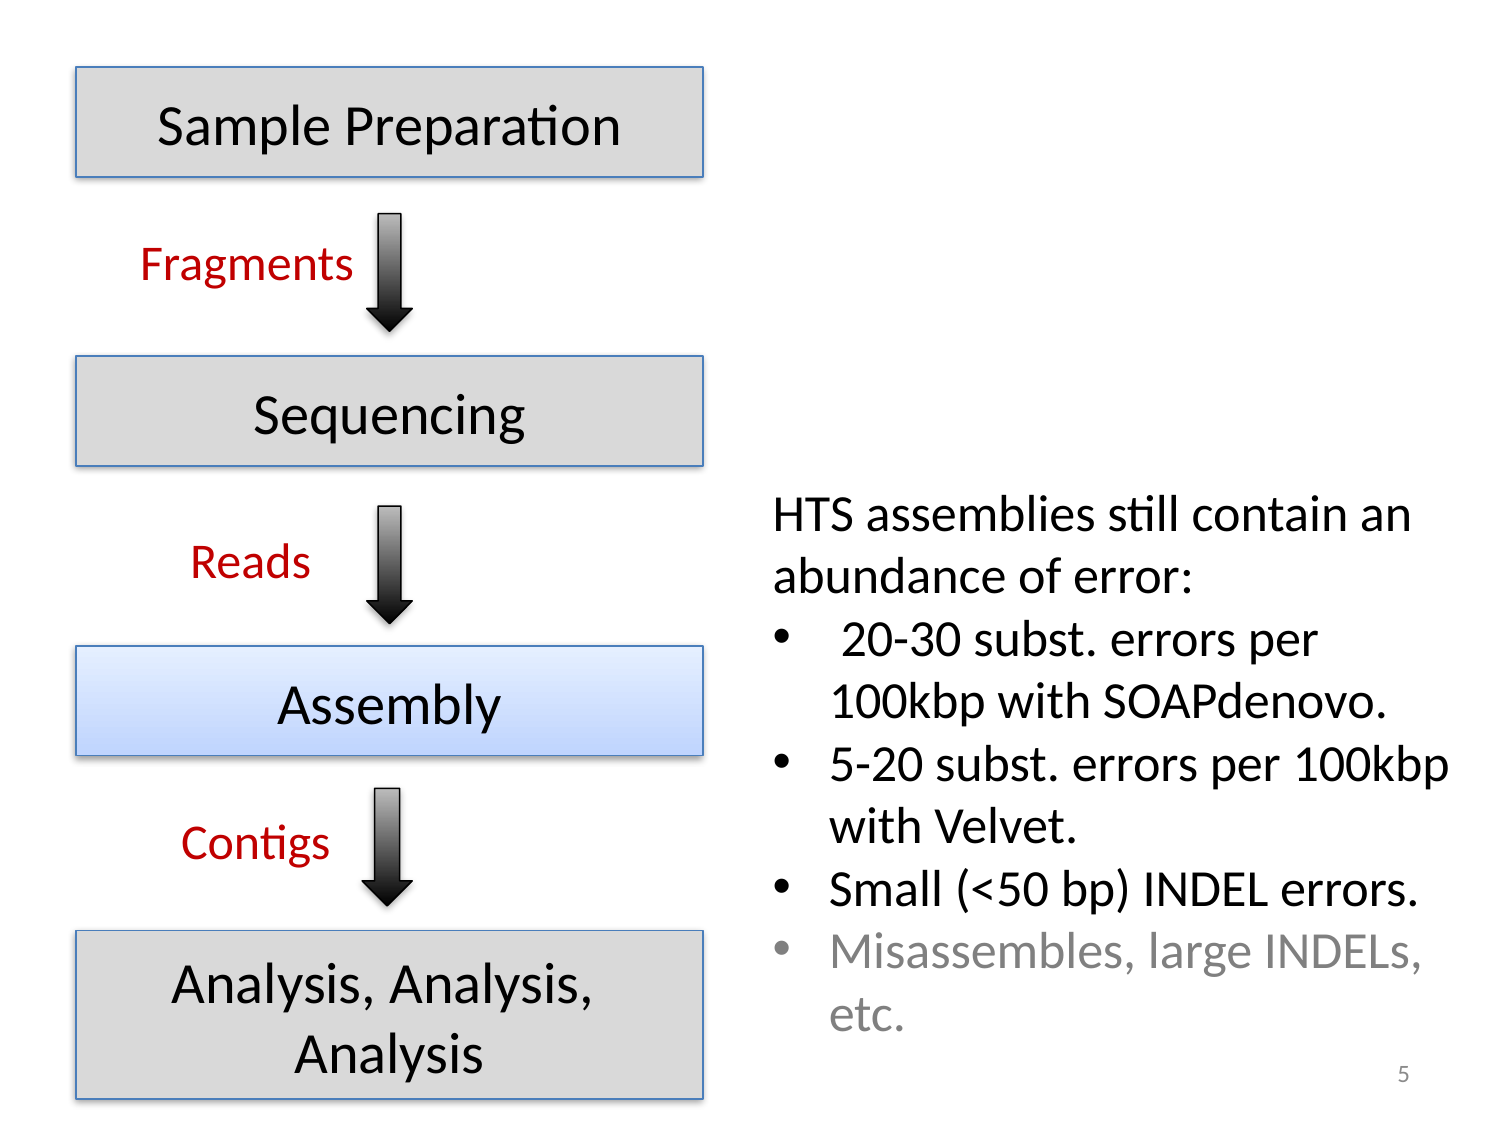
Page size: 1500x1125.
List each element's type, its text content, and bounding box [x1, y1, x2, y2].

text_box [361, 787, 413, 907]
text_box Sequencing [75, 355, 704, 467]
text_box Analysis, Analysis, Analysis [75, 930, 704, 1100]
text_box Sample Preparation [75, 66, 704, 178]
text_box Contigs [165, 802, 346, 877]
text_box [366, 505, 413, 625]
text_box Reads [175, 520, 326, 596]
slide_number 5 [1074, 1049, 1425, 1103]
text_box Assembly [75, 645, 704, 756]
text_box [366, 212, 413, 332]
text_box Fragments [125, 223, 369, 298]
text_box HTS assemblies still contain an abundance of error: 20-30 subst. errors per 100kbp with SOAPdenovo. 5-20 subst. errors per 100kbp with Velvet. Small (<50 bp) INDEL errors. Misassembles, large INDELs, etc. [757, 471, 1482, 1049]
